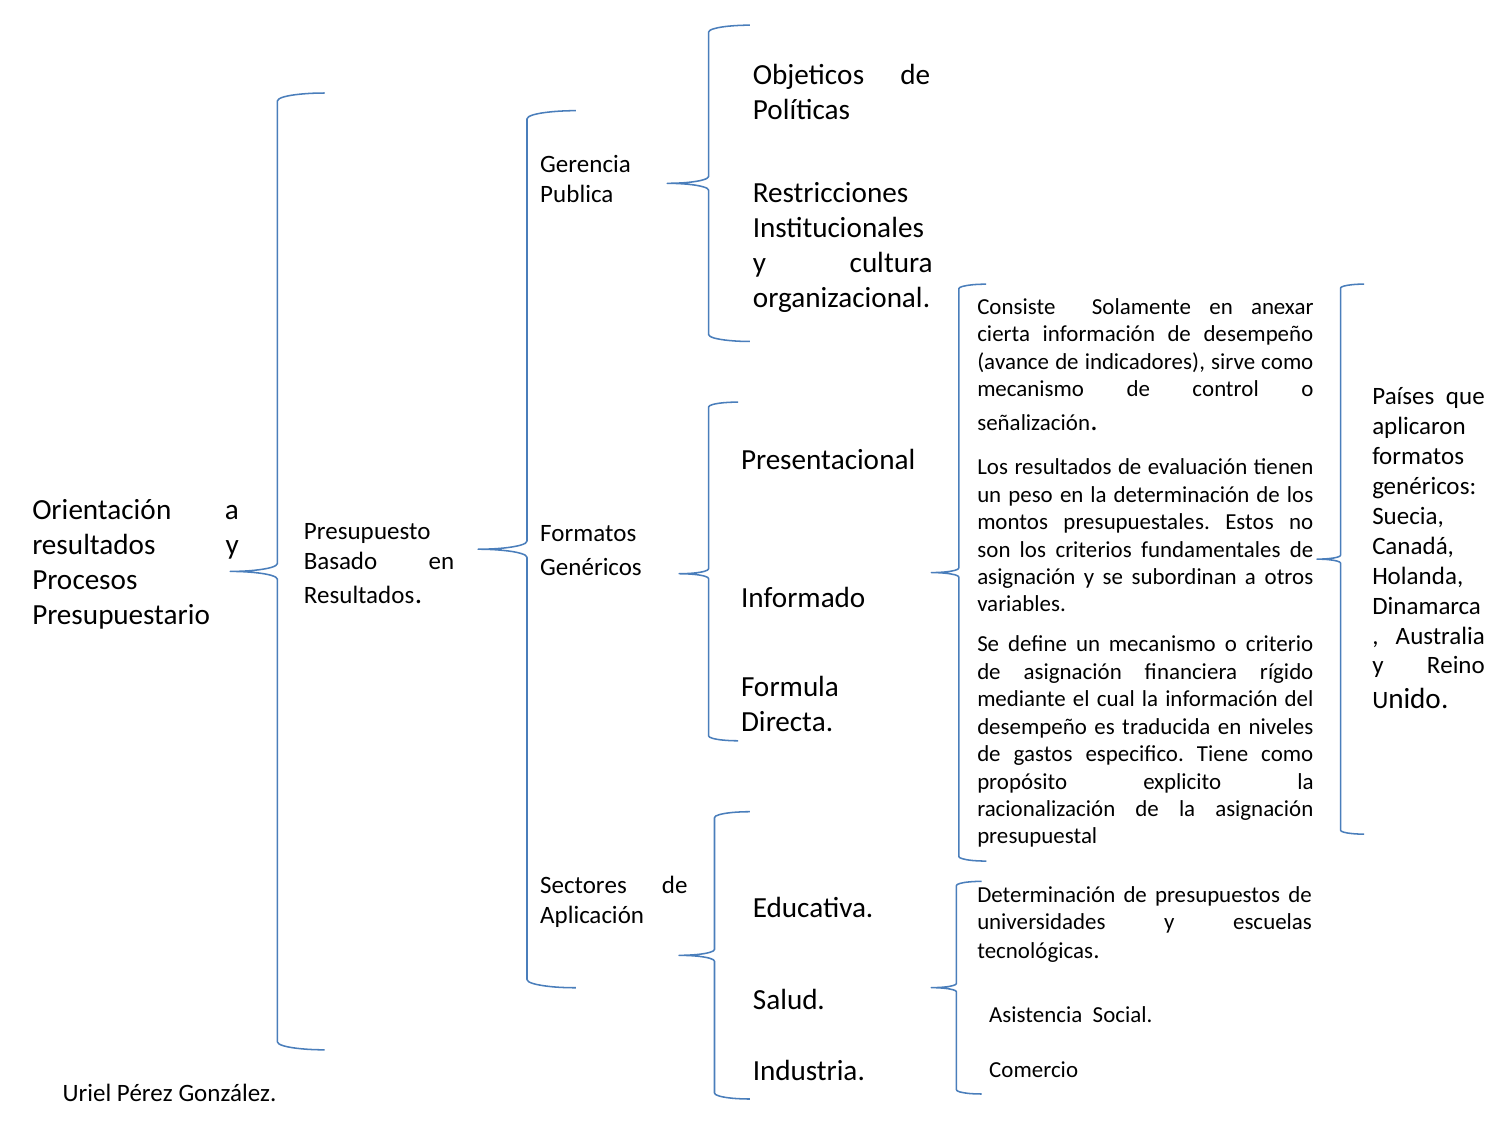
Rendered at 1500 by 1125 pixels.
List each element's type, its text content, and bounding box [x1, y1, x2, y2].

text_box Se define un mecanismo o criterio de asignación financiera rígido mediante el cual la información del desempeño es traducida en niveles de gastos especifico. Tiene como propósito explicito la racionalización de la asignación presupuestal [987, 621, 1329, 856]
text_box [477, 109, 576, 989]
text_box [678, 810, 750, 1100]
text_box Objeticos de Políticas [750, 47, 945, 133]
text_box [930, 880, 982, 1095]
text_box Informado [739, 571, 958, 622]
text_box [254, 92, 325, 1051]
text_box [666, 24, 750, 343]
text_box Educativa. [750, 881, 920, 932]
text_box Asistencia Social. [982, 992, 1339, 1035]
text_box Gerencia Publica [576, 140, 703, 215]
text_box [930, 283, 987, 862]
text_box Comercio [982, 1046, 1339, 1089]
text_box [1316, 283, 1365, 835]
text_box Determinación de presupuestos de universidades y escuelas tecnológicas. [962, 871, 1327, 972]
text_box [678, 401, 739, 742]
text_box Formula Directa. [726, 659, 908, 745]
text_box Países que aplicaron formatos genéricos: Suecia, Canadá, Holanda, Dinamarca, Australia y Reino Unido. [1365, 372, 1500, 722]
text_box Salud. [750, 972, 955, 1023]
text_box Sectores de Aplicación [576, 861, 703, 936]
text_box Industria. [750, 1043, 961, 1094]
text_box Consiste Solamente en anexar cierta información de desempeño (avance de indicadores), sirve como mecanismo de control o señalización. [987, 284, 1329, 444]
text_box Orientación a resultados y Procesos Presupuestario [17, 483, 254, 638]
text_box Formatos Genéricos [576, 509, 691, 589]
text_box Presentacional [739, 432, 958, 483]
text_box Restricciones Institucionales y cultura organizacional. [750, 165, 948, 321]
text_box Los resultados de evaluación tienen un peso en la determinación de los montos presupuestales. Estos no son los criterios fundamentales de asignación y se subordinan a otros variables. [987, 444, 1329, 621]
text_box Uriel Pérez González. [47, 1068, 413, 1114]
text_box Presupuesto Basado en Resultados. [289, 507, 470, 617]
